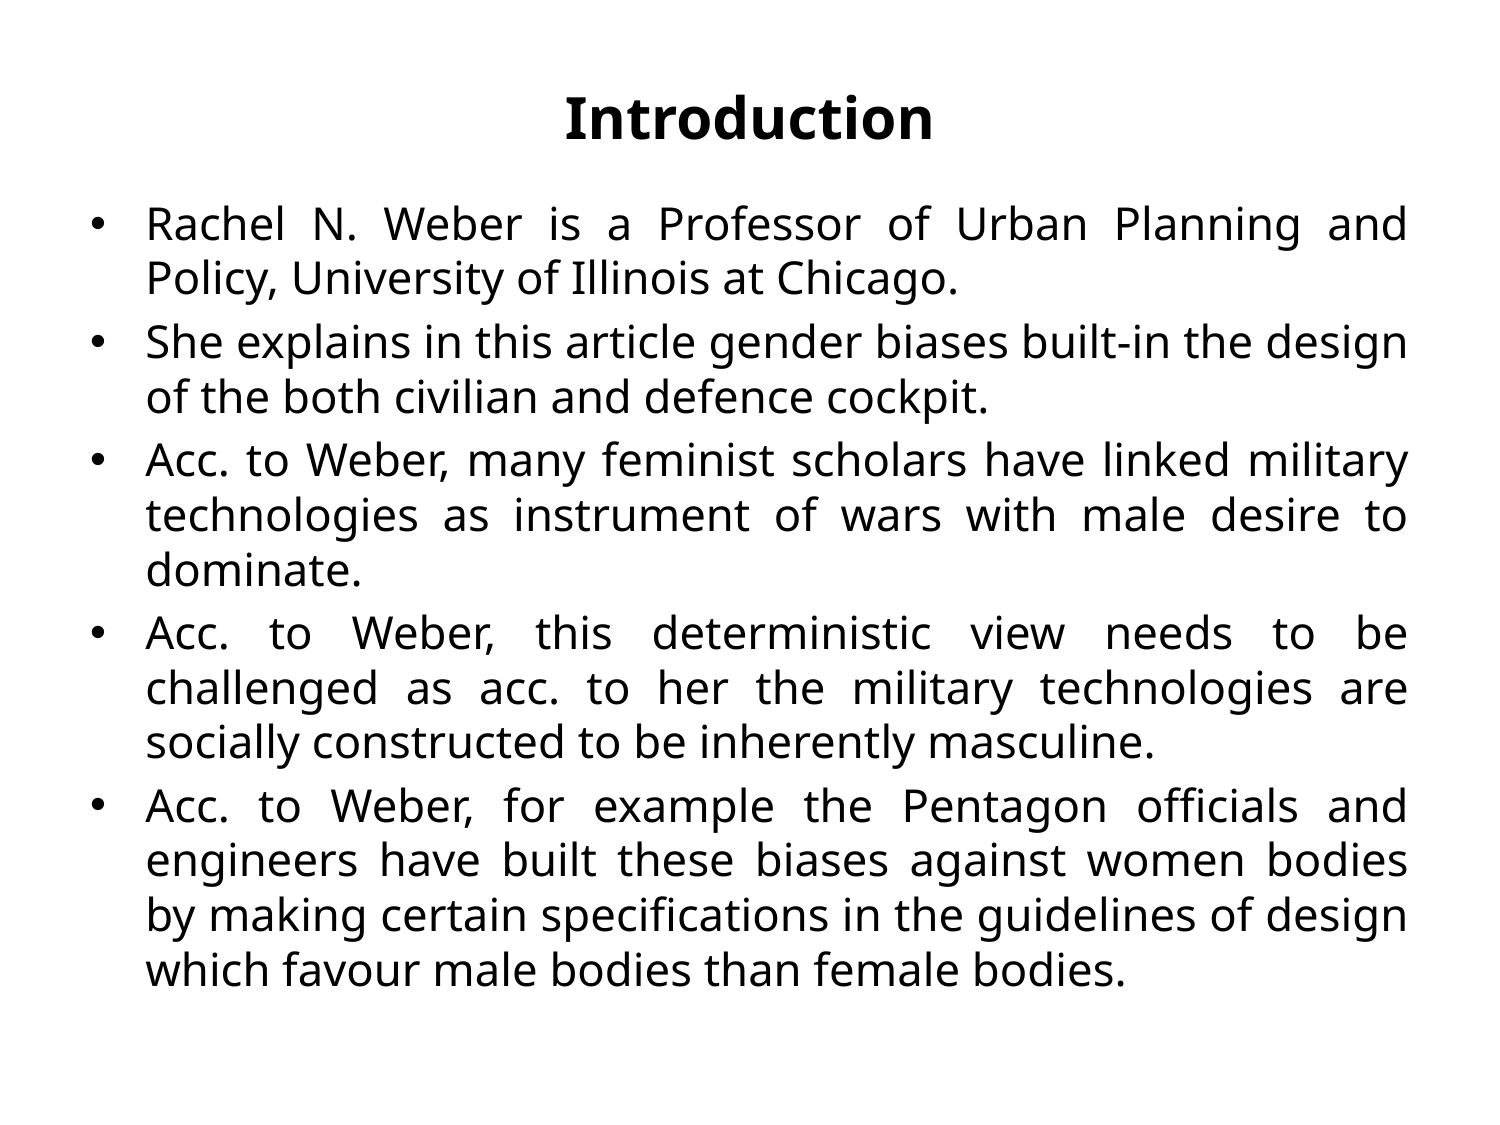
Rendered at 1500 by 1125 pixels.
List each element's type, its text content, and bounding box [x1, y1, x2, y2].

list Rachel N. Weber is a Professor of Urban Planning and Policy, University of Illinois at Chicago. She explains in this article gender biases built-in the design of the both civilian and defence cockpit. Acc. to Weber, many feminist scholars have linked military technologies as instrument of wars with male desire to dominate. Acc. to Weber, this deterministic view needs to be challenged as acc. to her the military technologies are socially constructed to be inherently masculine. Acc. to Weber, for example the Pentagon officials and engineers have built these biases against women bodies by making certain specifications in the guidelines of design which favour male bodies than female bodies. [75, 187, 1425, 1005]
title Introduction [75, 45, 1425, 187]
